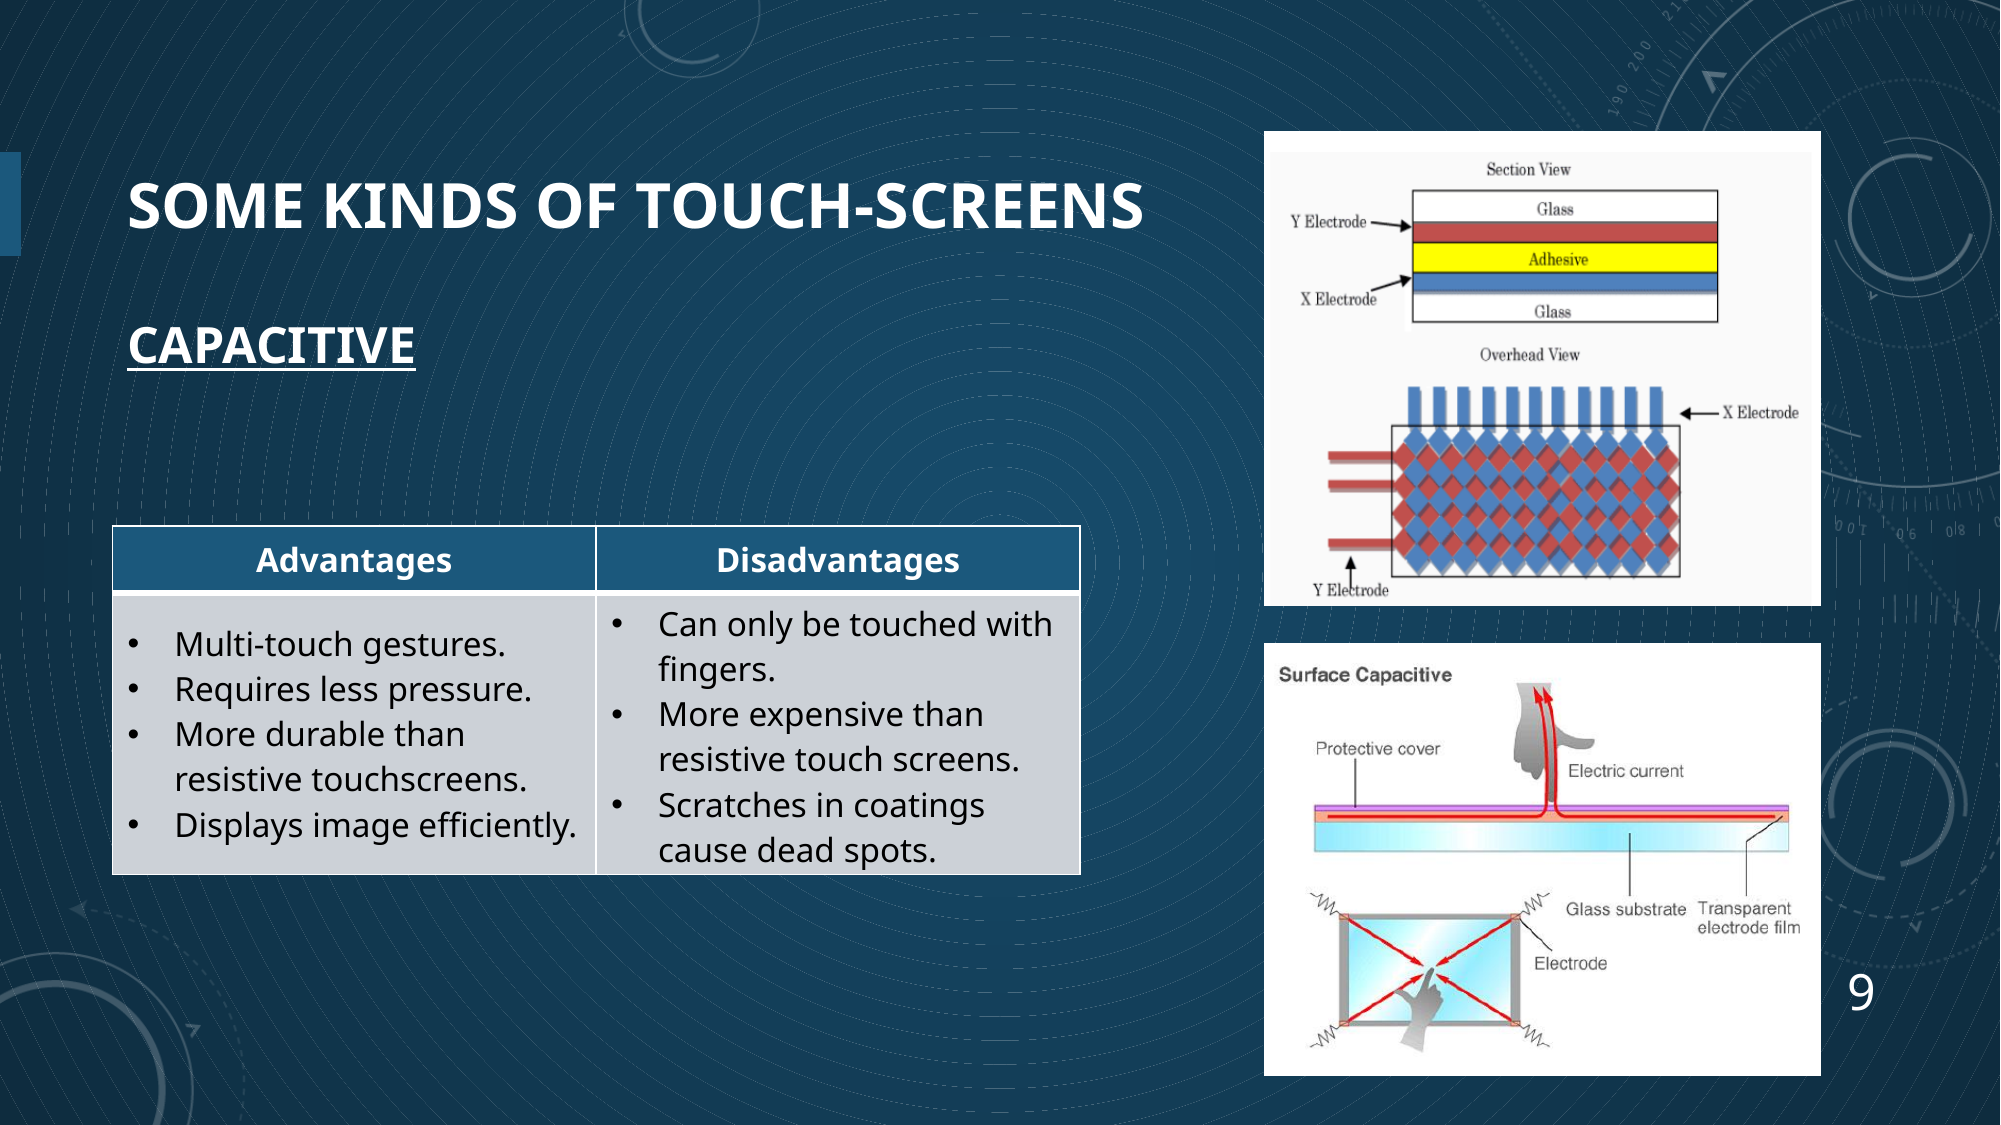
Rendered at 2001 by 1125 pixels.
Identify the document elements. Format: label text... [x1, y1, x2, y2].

title SOME KINDS OF TOUCH-SCREENS [112, 99, 1891, 307]
text_box CAPACITIVE [112, 306, 808, 382]
slide_number 9 [1827, 963, 1891, 1025]
table_header Advantages [113, 527, 595, 590]
table_cell Multi-touch gestures. Requires less pressure. More durable than resistive touchscreens. Displays image efficiently. [113, 596, 595, 874]
table_header Disadvantages [597, 527, 1079, 590]
table_cell Can only be touched with fingers. More expensive than resistive touch screens. Scratches in coatings cause dead spots. [597, 596, 1079, 874]
picture [0, 0, 2000, 1125]
